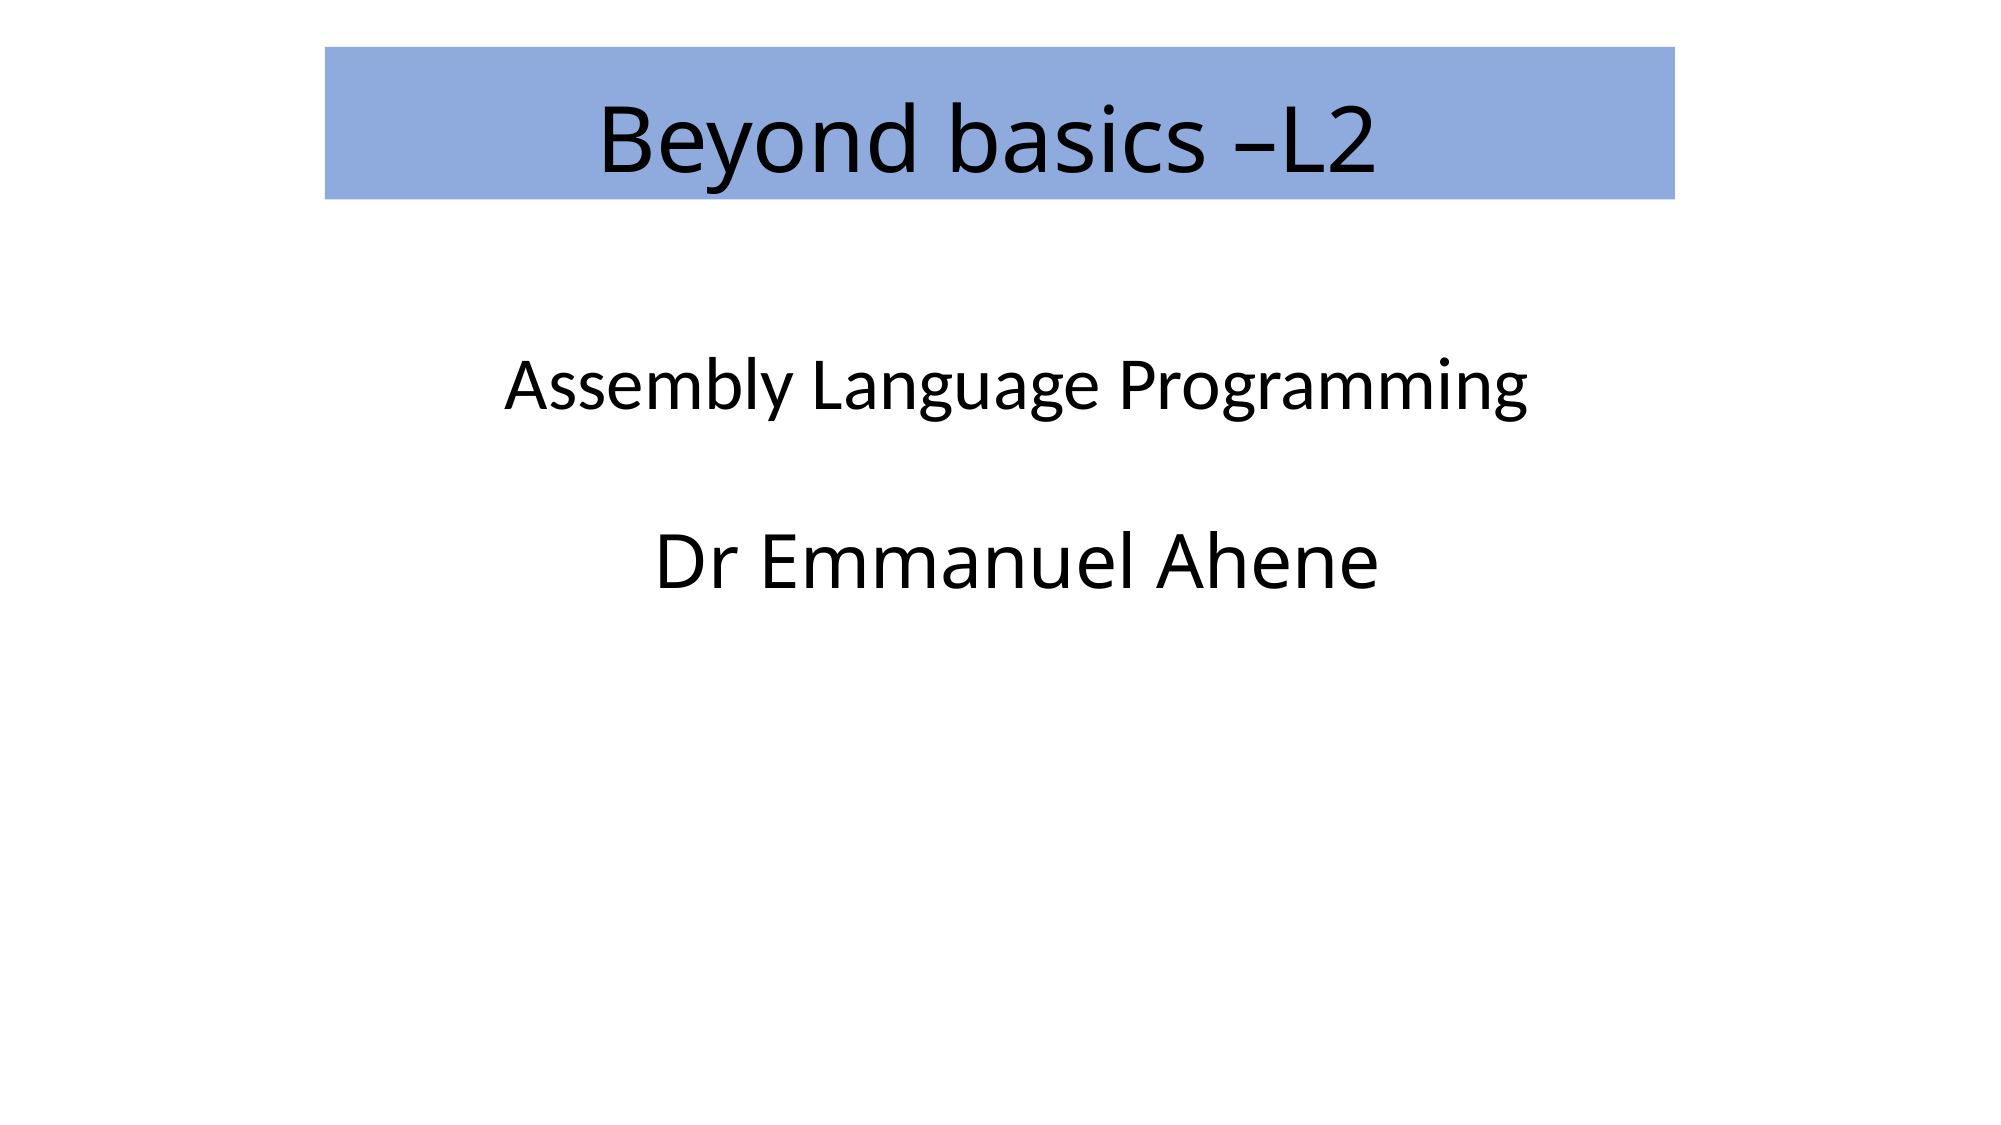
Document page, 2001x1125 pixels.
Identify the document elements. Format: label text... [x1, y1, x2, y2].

text_box Beyond basics –L2 [324, 46, 1675, 200]
subtitle Assembly Language Programming Dr Emmanuel Ahene [342, 337, 1693, 1079]
